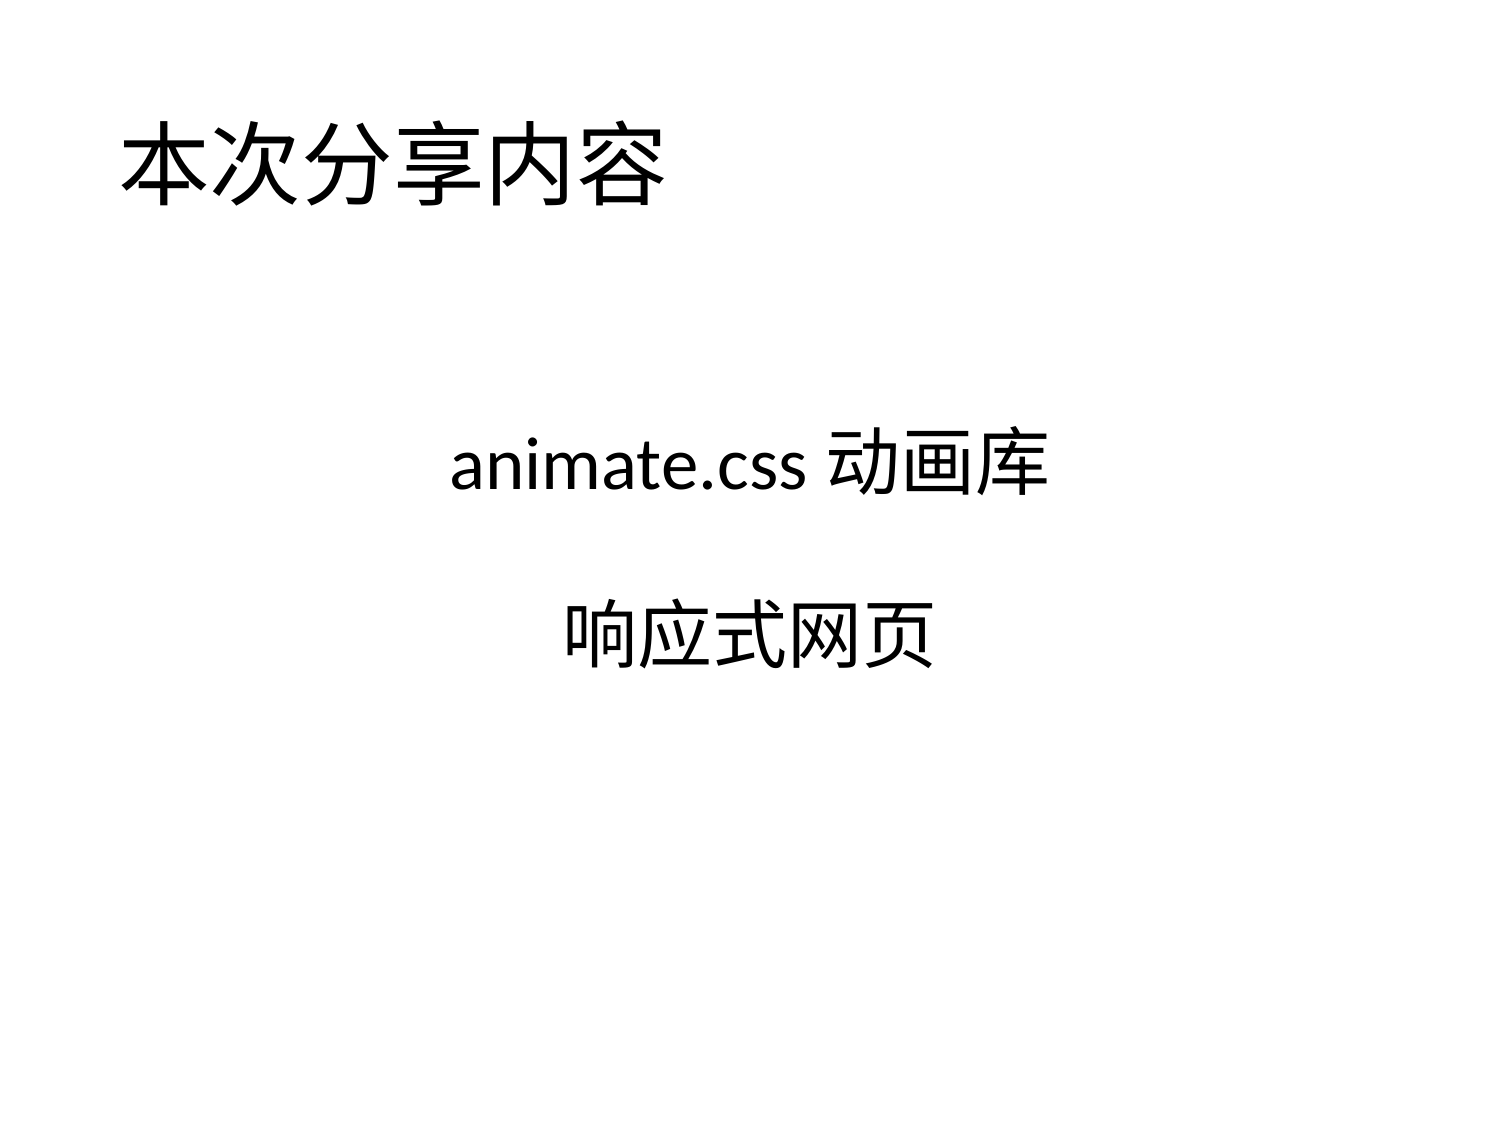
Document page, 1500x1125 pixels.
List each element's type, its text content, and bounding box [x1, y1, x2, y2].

title 本次分享内容 [103, 59, 1397, 278]
text_box animate.css动画库 响应式网页 [334, 343, 1166, 725]
